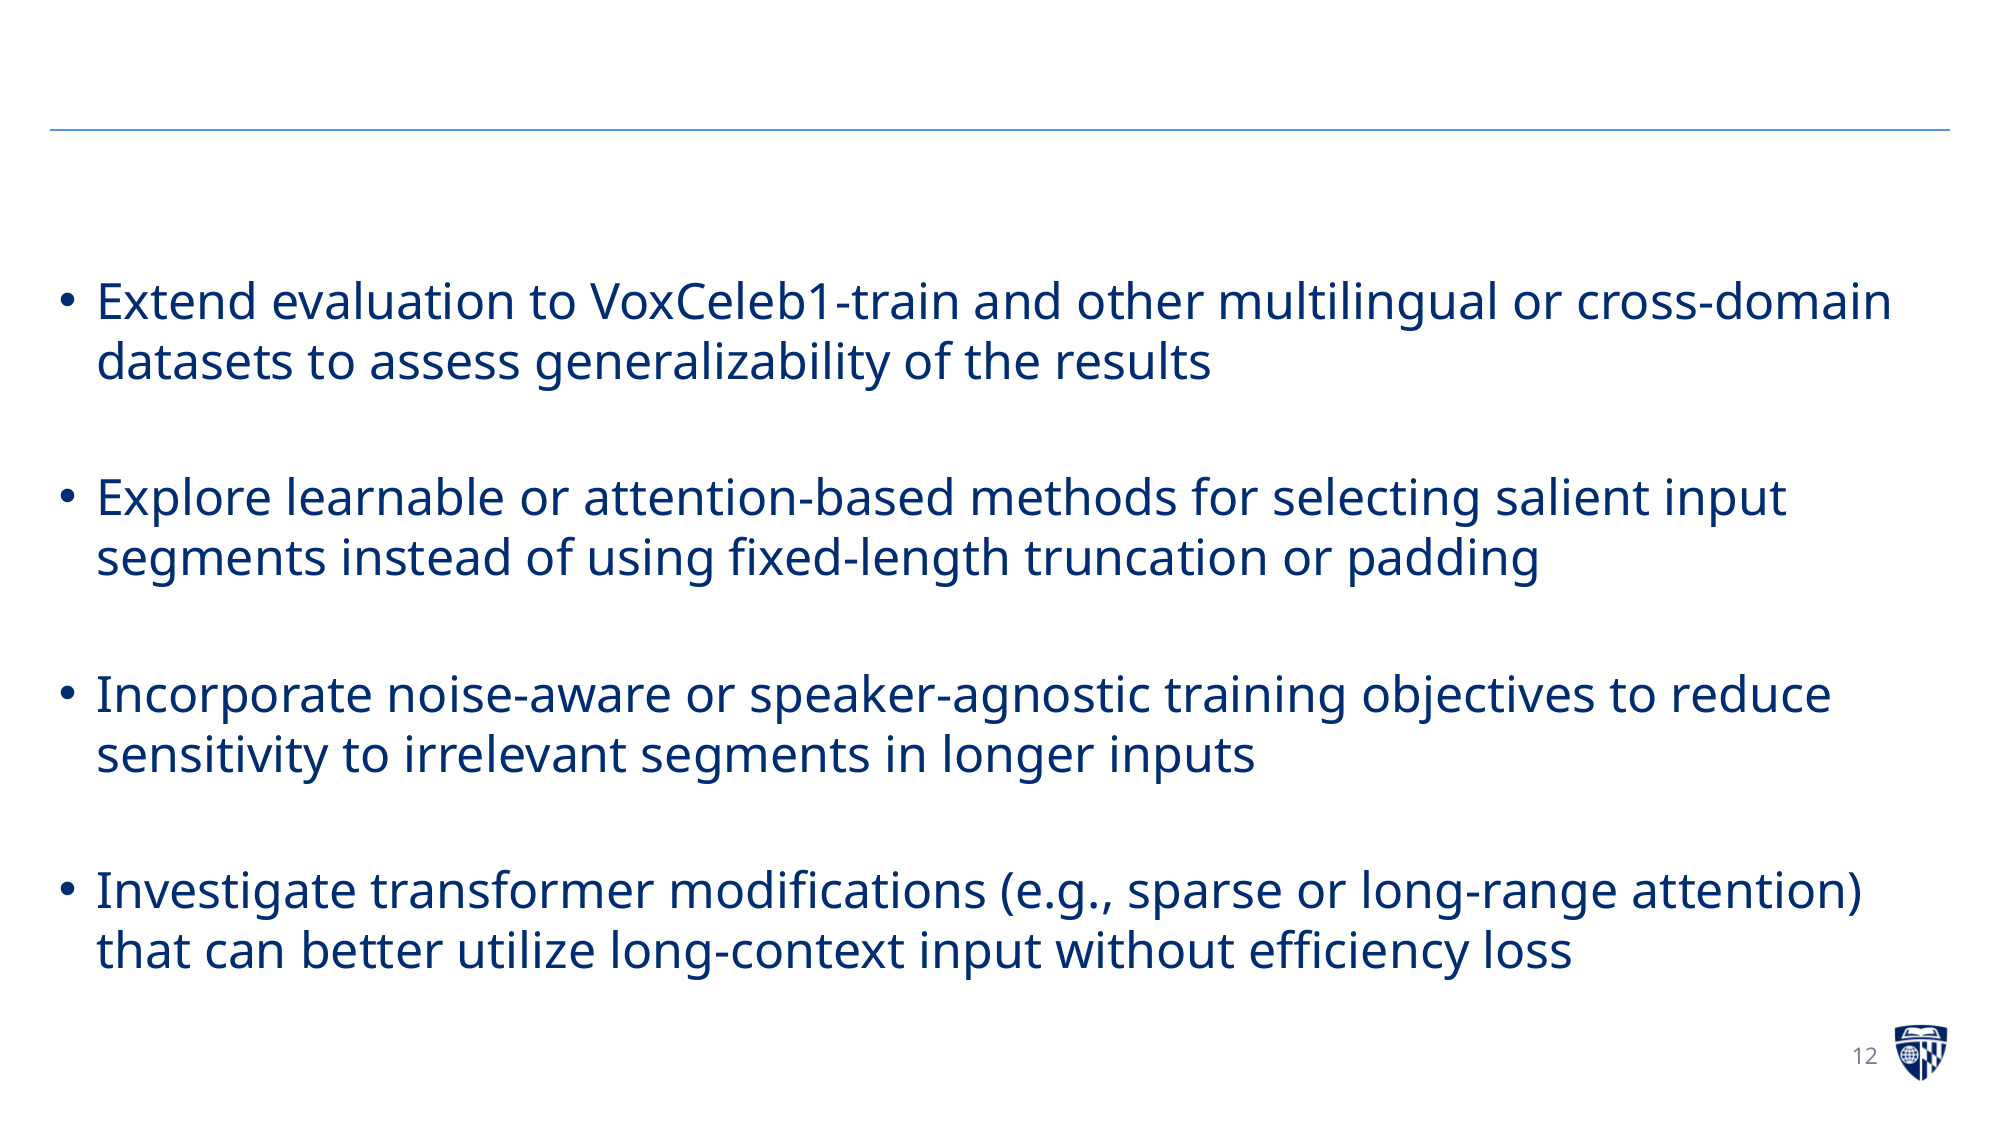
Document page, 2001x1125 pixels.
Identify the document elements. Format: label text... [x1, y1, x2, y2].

picture [1892, 1022, 1951, 1085]
slide_number 12 [1676, 1025, 1879, 1085]
list Extend evaluation to VoxCeleb1-train and other multilingual or cross-domain datasets to assess generalizability of the results Explore learnable or attention-based methods for selecting salient input segments instead of using fixed-length truncation or padding Incorporate noise-aware or speaker-agnostic training objectives to reduce sensitivity to irrelevant segments in longer inputs Investigate transformer modifications (e.g., sparse or long-range attention) that can better utilize long-context input without efficiency loss [43, 156, 1951, 1006]
